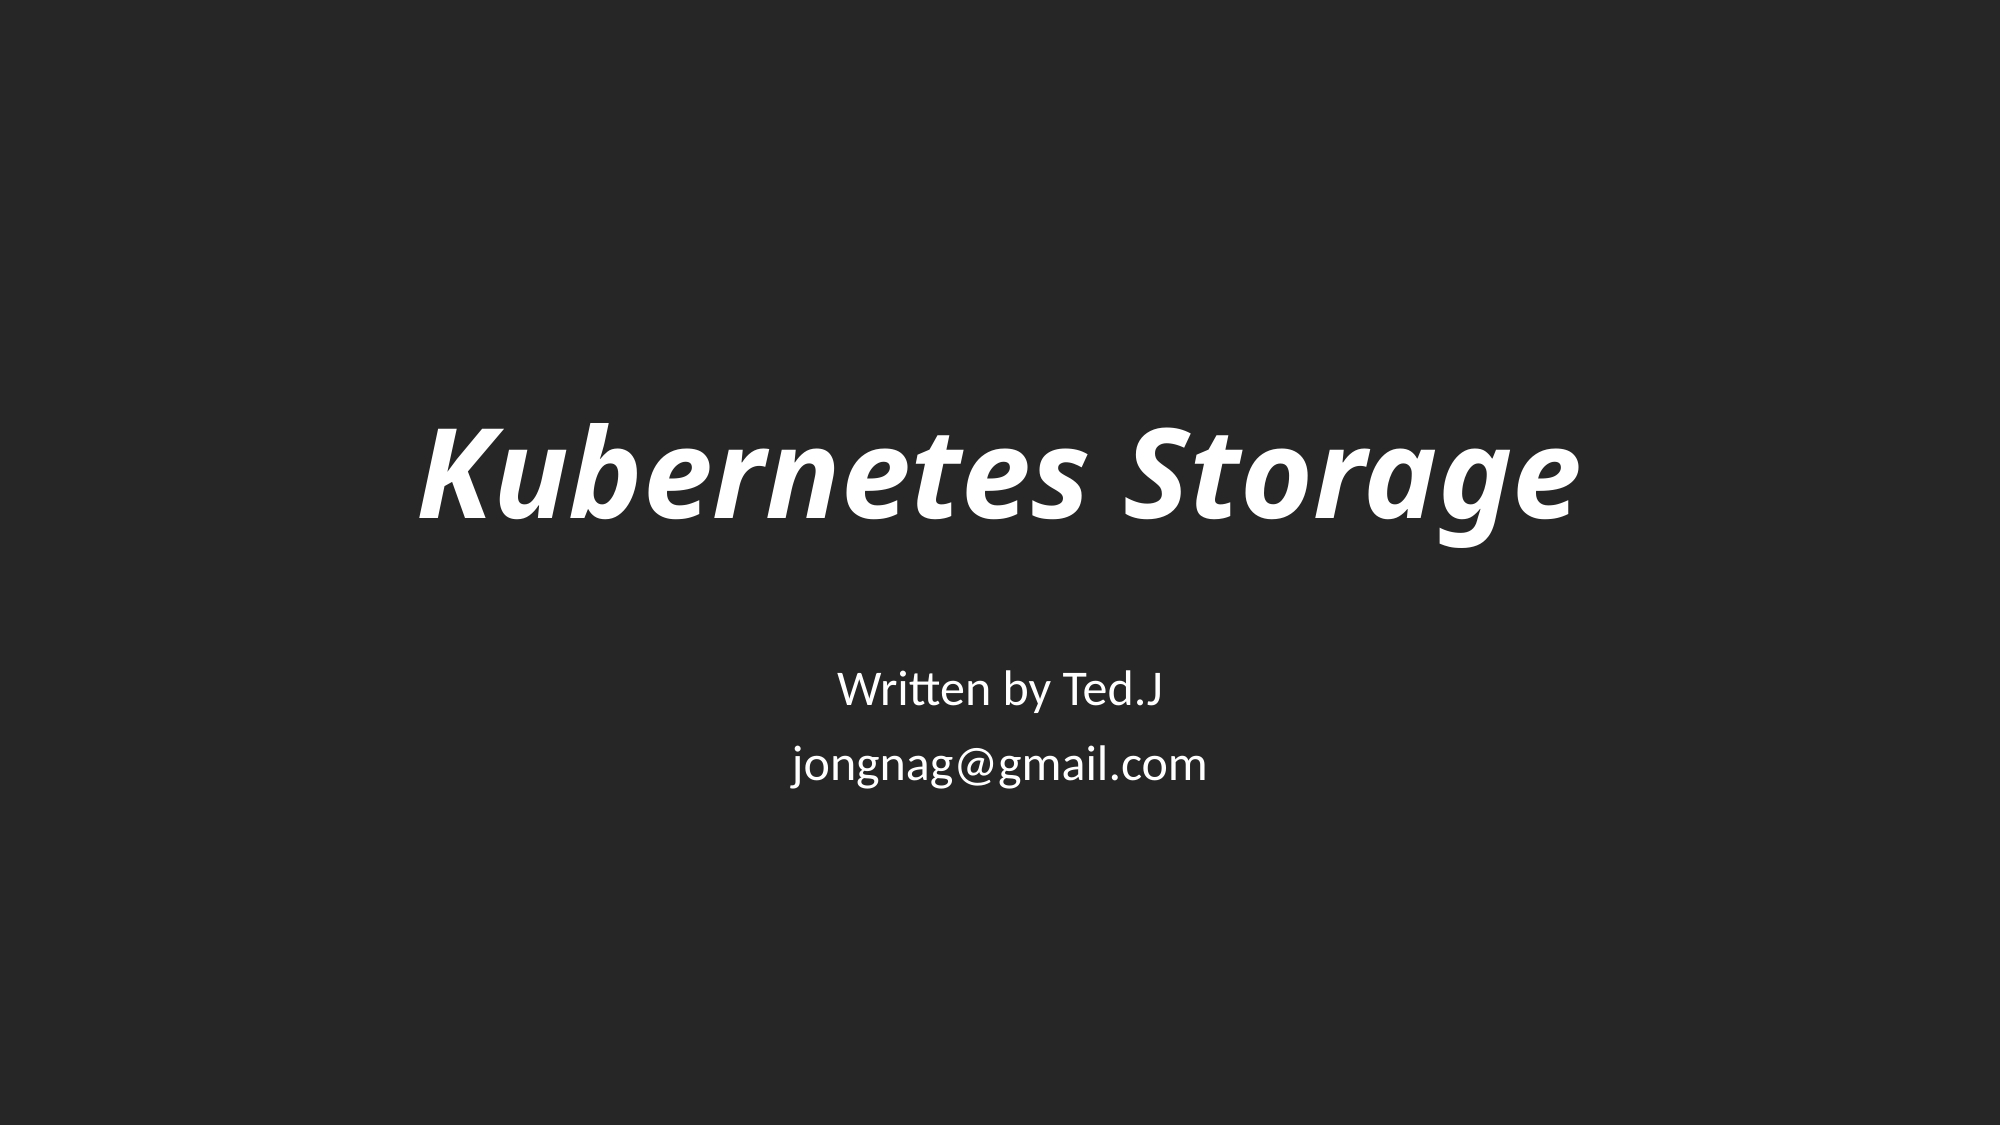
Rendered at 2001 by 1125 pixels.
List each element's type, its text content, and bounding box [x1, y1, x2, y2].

title Kubernetes Storage [249, 161, 1750, 554]
subtitle Written by Ted.J jongnag@gmail.com [249, 590, 1750, 863]
